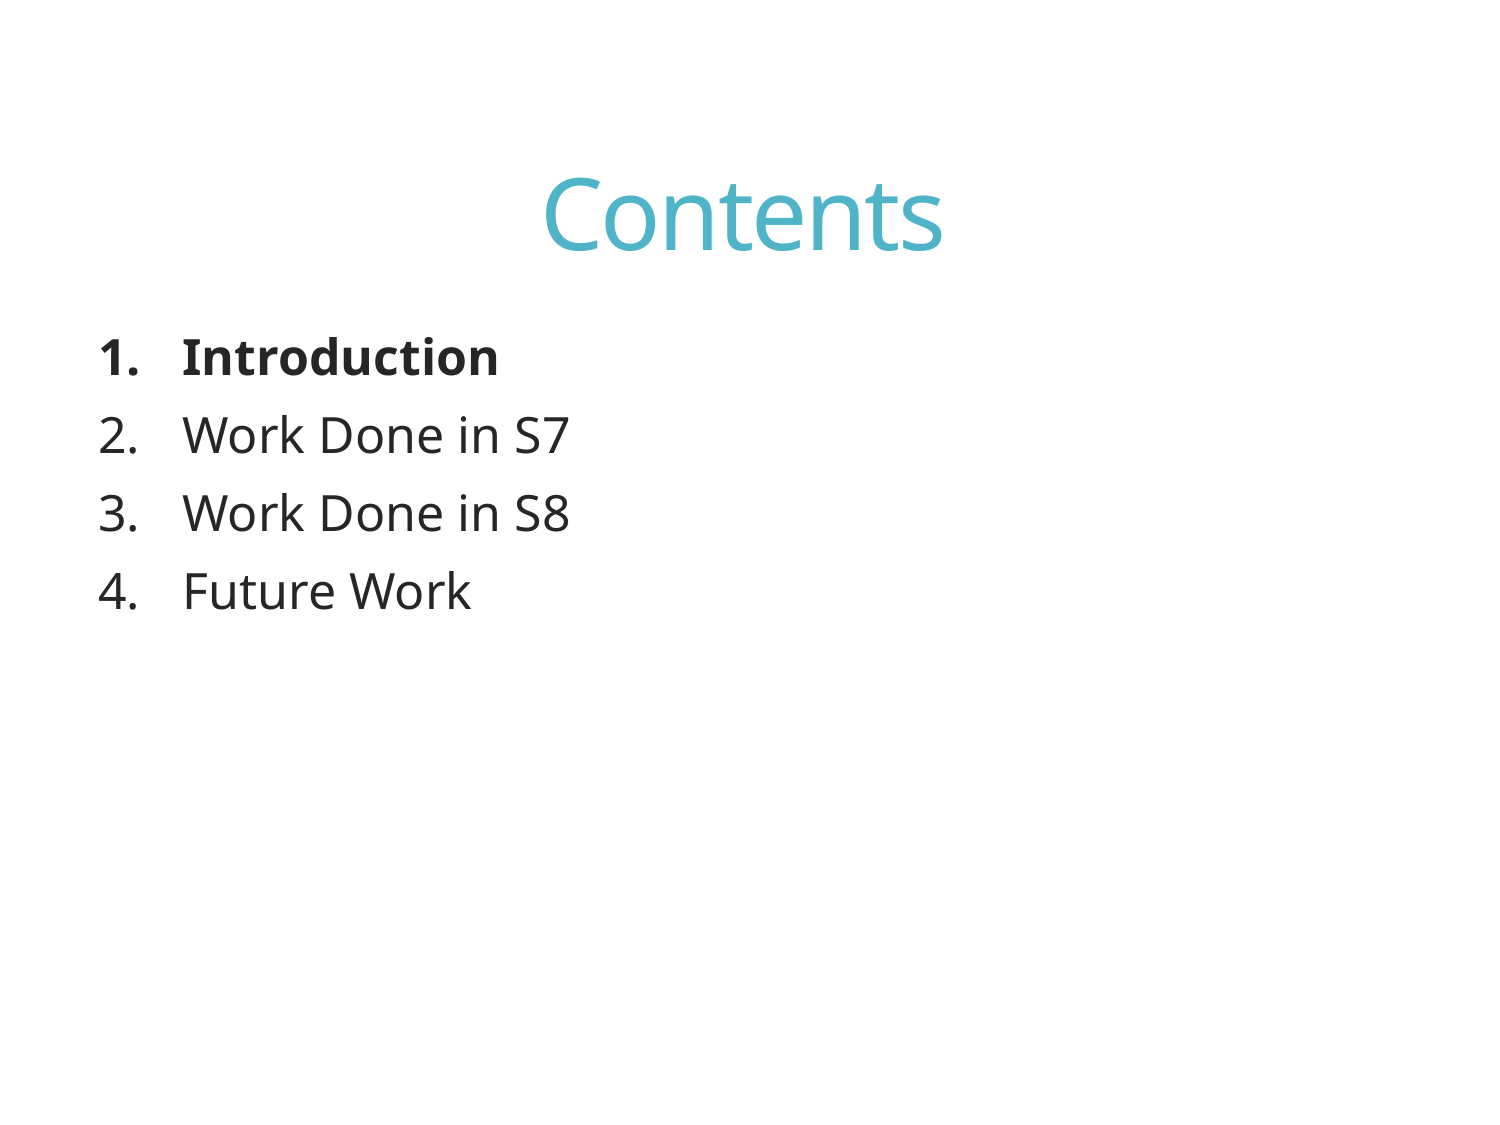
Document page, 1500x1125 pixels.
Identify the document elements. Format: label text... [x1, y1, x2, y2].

title Contents [80, 81, 1407, 354]
list Introduction Work Done in S7 Work Done in S8 Future Work [83, 326, 1407, 945]
